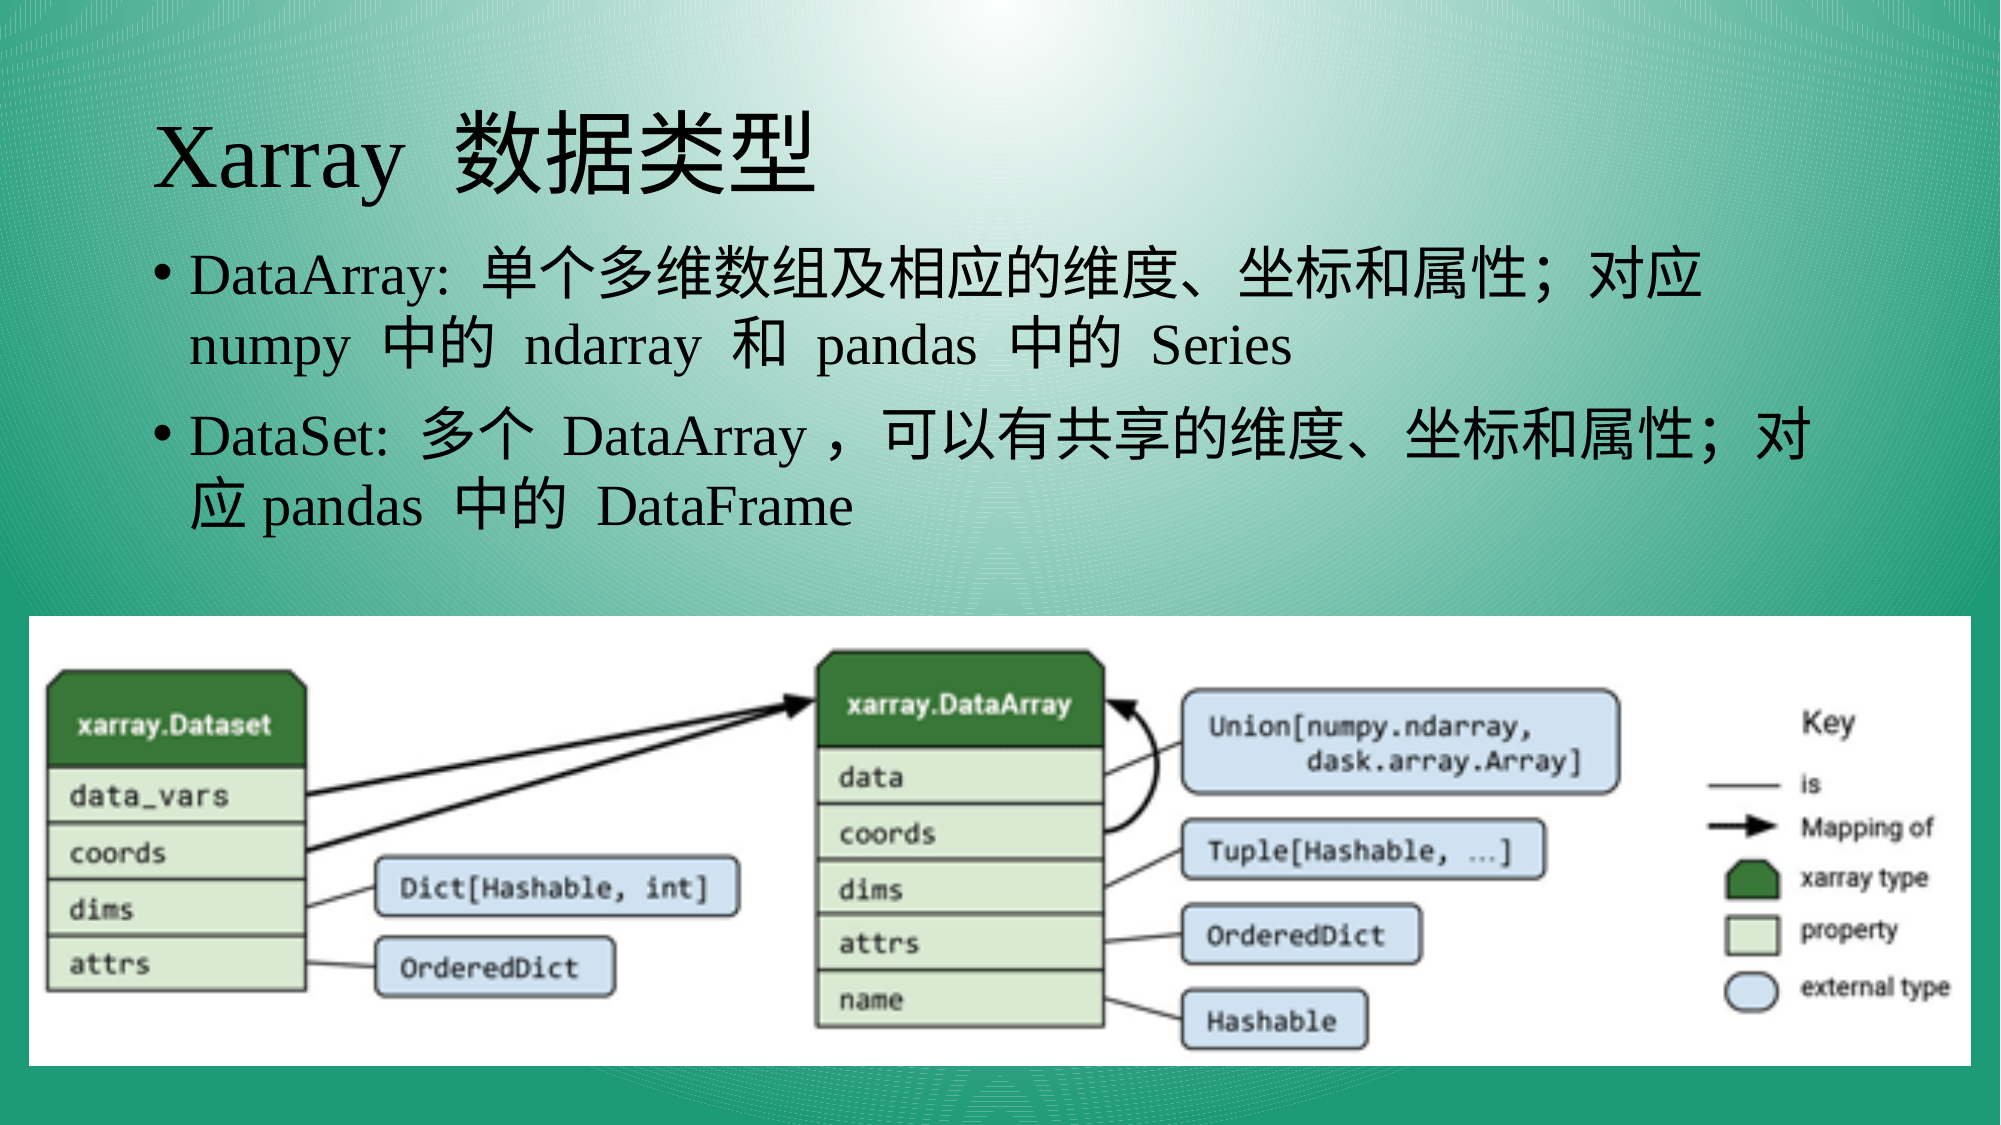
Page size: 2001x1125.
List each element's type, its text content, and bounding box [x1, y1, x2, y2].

picture [29, 616, 1971, 1066]
title Xarray 数据类型 [137, 59, 1863, 229]
list DataArray: 单个多维数组及相应的维度、坐标和属性；对应 numpy 中的 ndarray 和 pandas 中的 Series DataSet: 多个 DataArray，可以有共享的维度、坐标和属性；对应pandas 中的 DataFrame [137, 229, 1863, 563]
